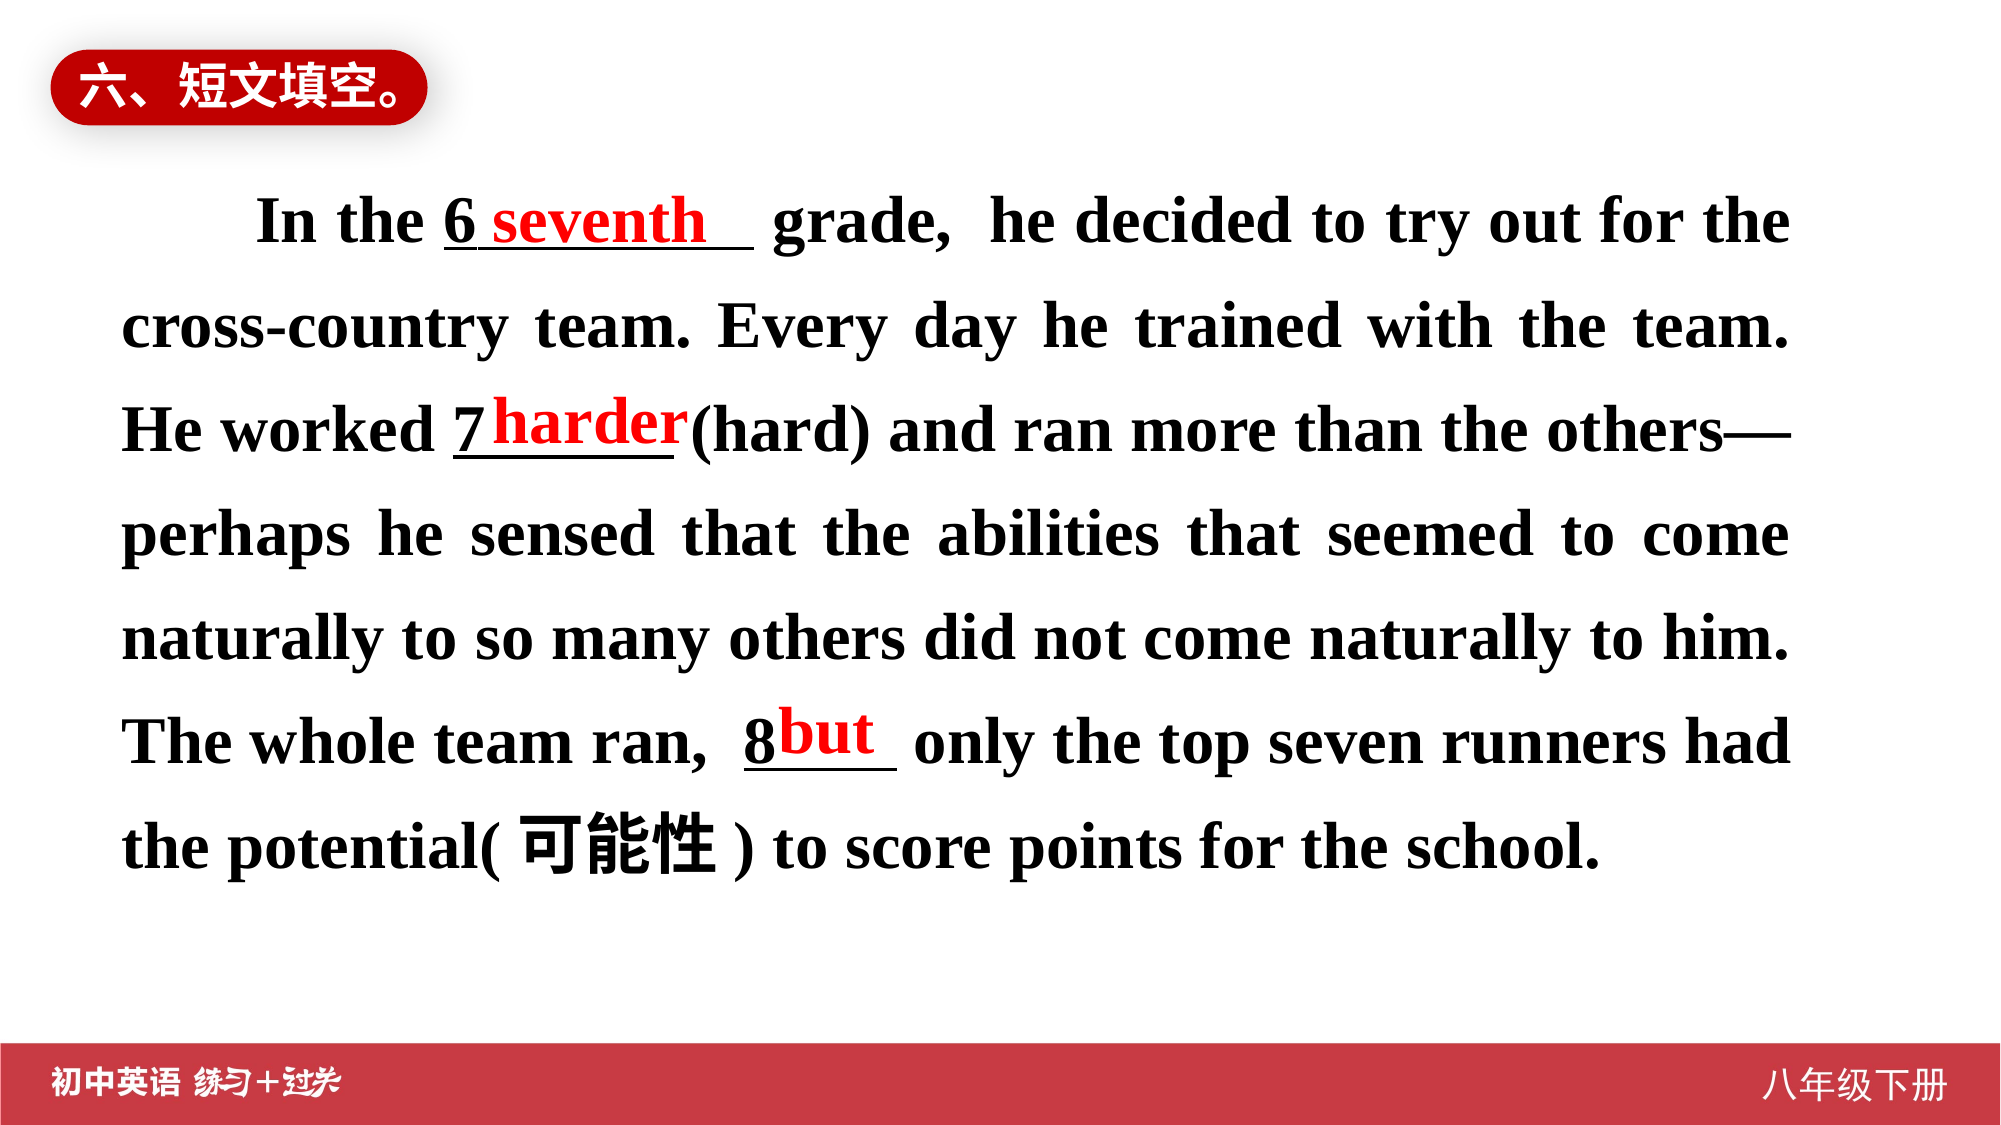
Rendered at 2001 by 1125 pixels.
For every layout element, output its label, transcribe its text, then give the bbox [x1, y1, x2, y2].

text_box [49, 58, 63, 117]
text_box [70, 122, 408, 127]
text_box but [763, 679, 1050, 774]
text_box 六、短文填空。 [63, 47, 428, 122]
text_box In the 6 grade, he decided to try out for the cross-country team. Every day he trained with the team. He worked 7 (hard) and ran more than the others—perhaps he sensed that the abilities that seemed to come naturally to so many others did not come naturally to him. The whole team ran, 8 only the top seven runners had the potential(可能性) to score points for the school. [106, 144, 1808, 993]
picture [0, 0, 2001, 1125]
text_box seventh [478, 168, 764, 263]
text_box harder [478, 369, 764, 465]
